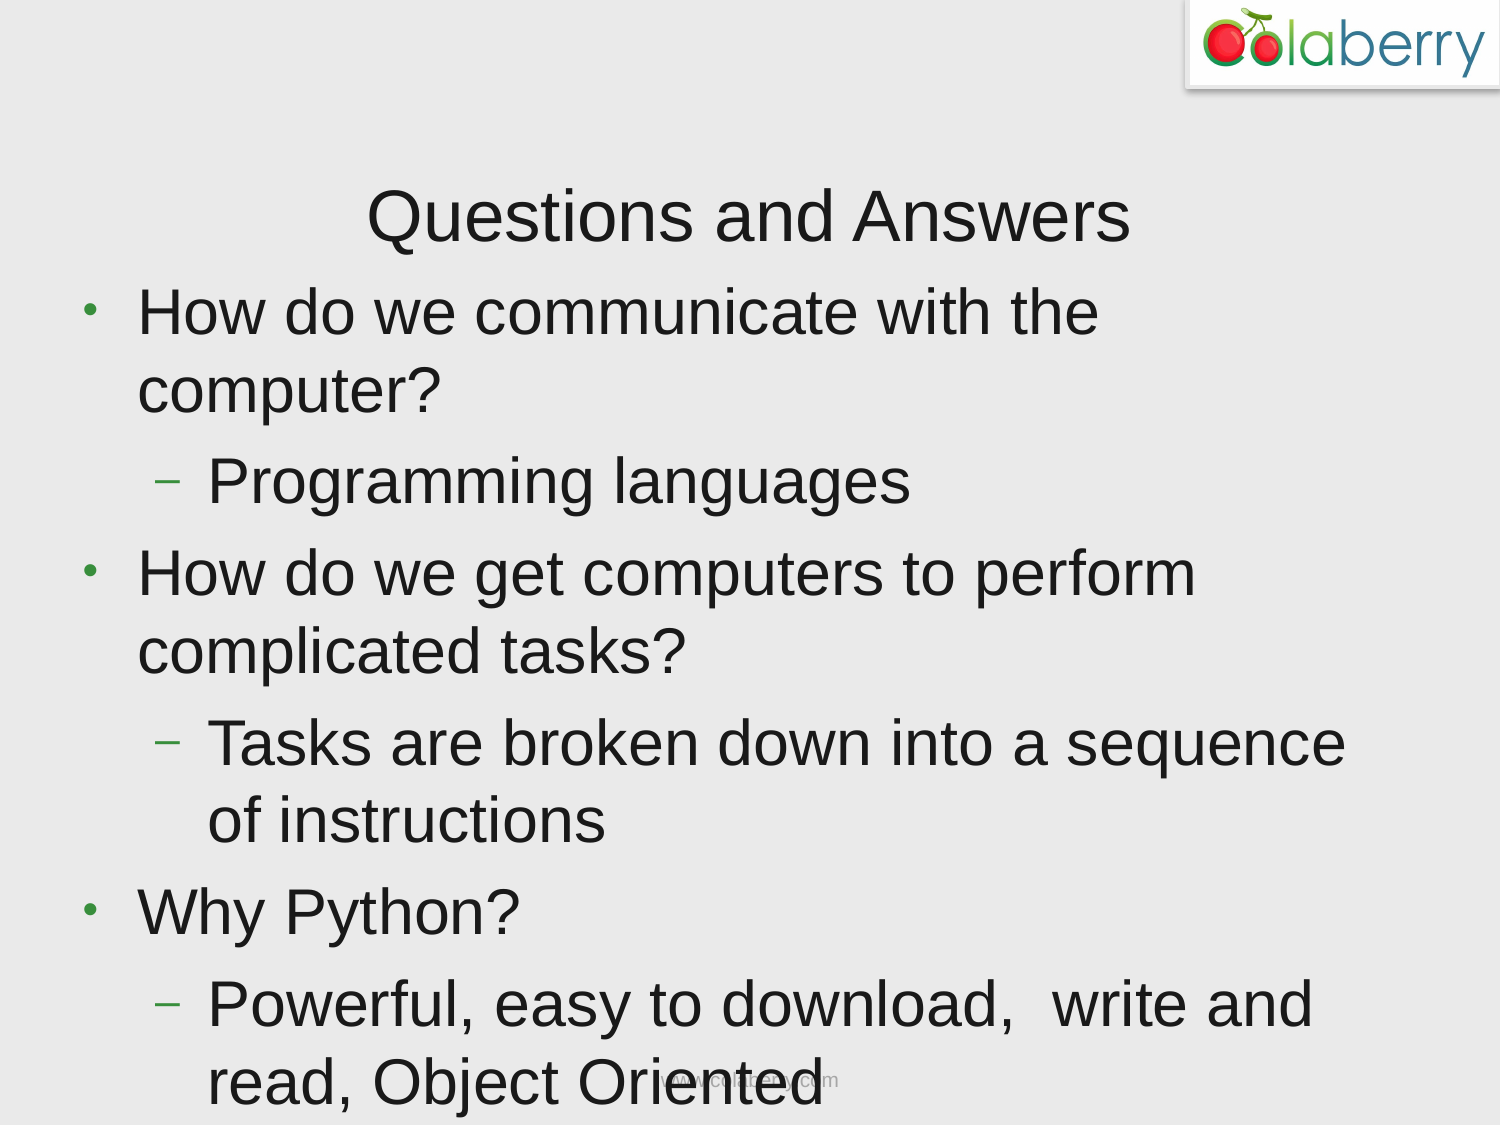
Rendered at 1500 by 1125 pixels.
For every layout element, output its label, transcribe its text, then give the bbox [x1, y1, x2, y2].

title Questions and Answers [74, 127, 1426, 261]
picture [1190, 0, 1499, 85]
list How do we communicate with the computer? Programming languages How do we get computers to perform complicated tasks? Tasks are broken down into a sequence of instructions Why Python? Powerful, easy to download, write and read, Object Oriented [74, 261, 1426, 1125]
